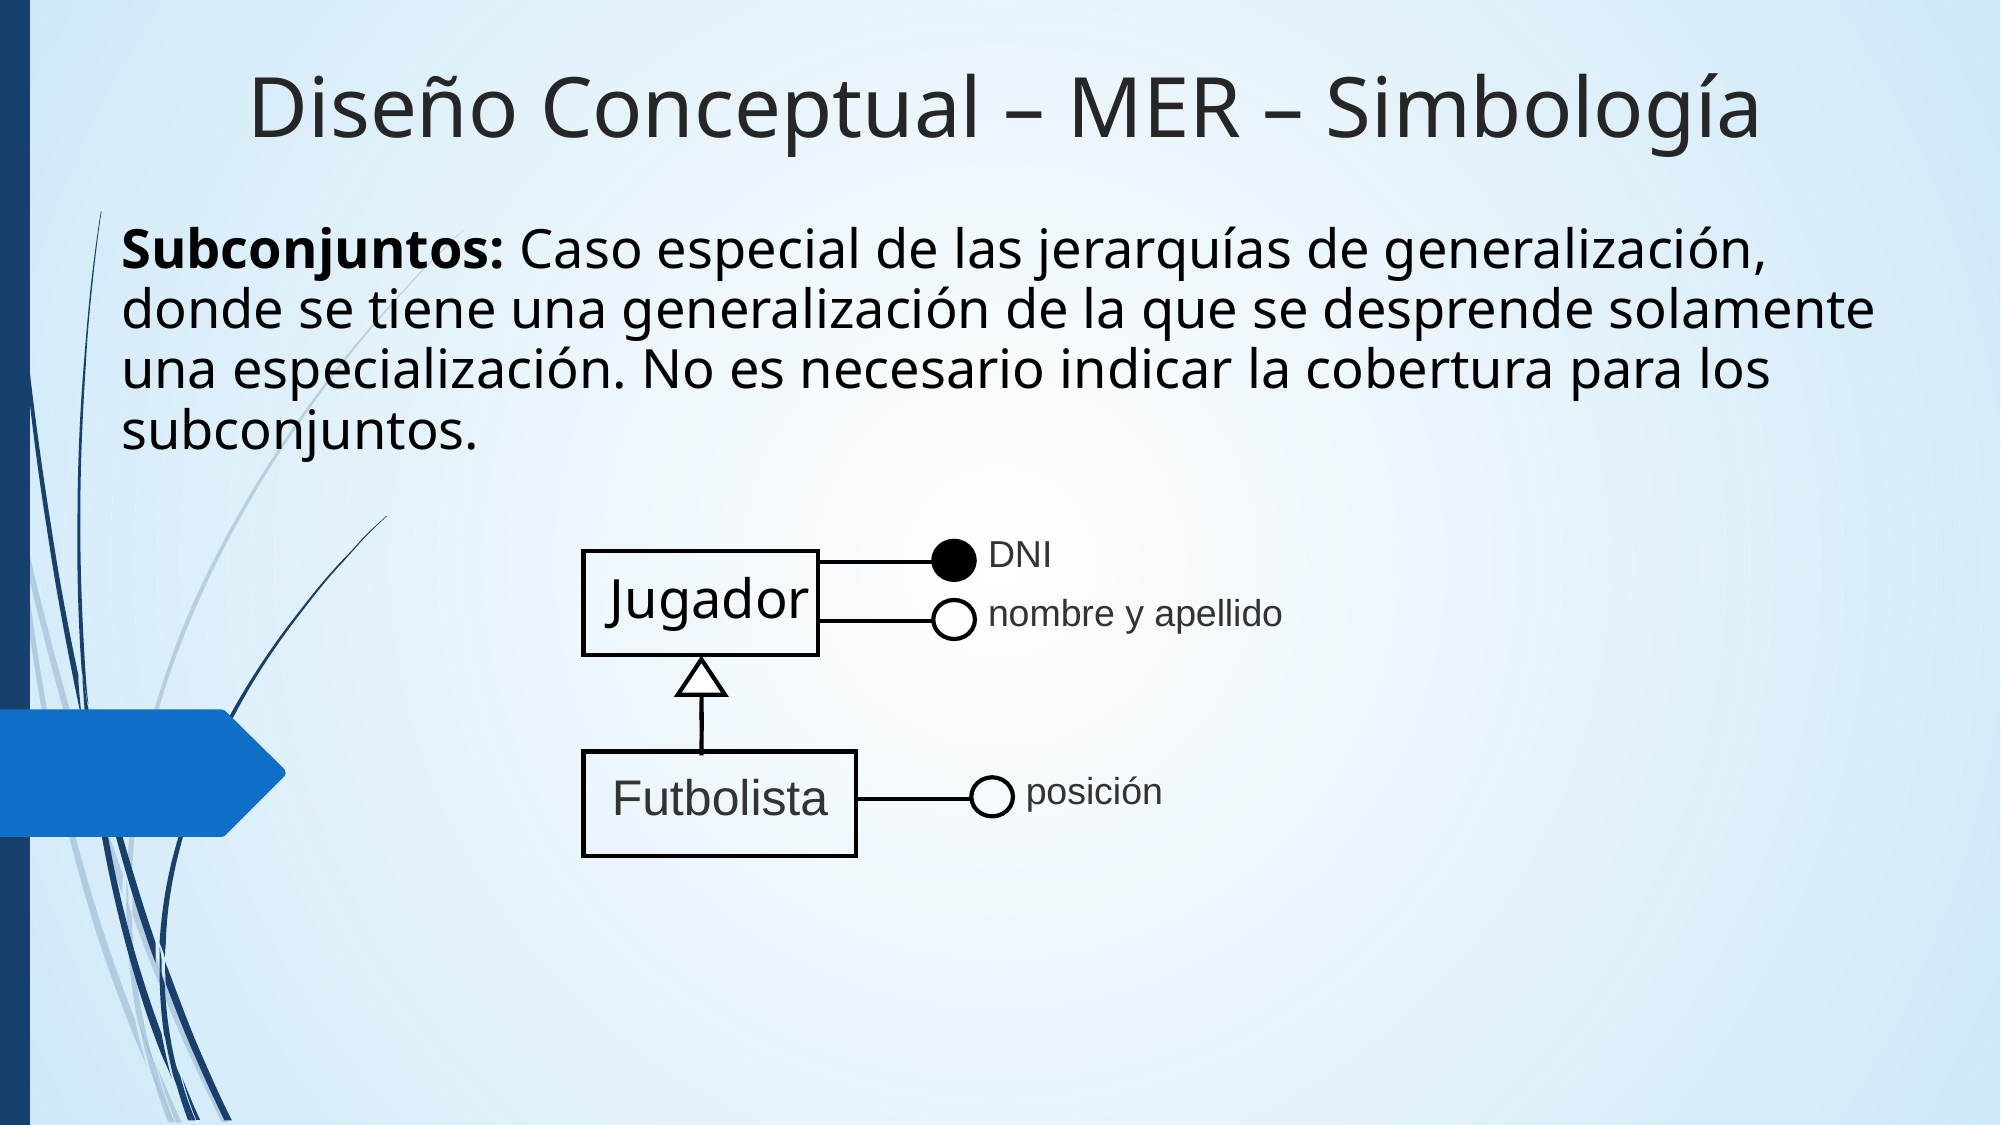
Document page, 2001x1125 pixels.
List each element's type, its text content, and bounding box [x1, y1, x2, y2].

text_box [409, 756, 1873, 1083]
text_box [189, 614, 697, 756]
text_box [409, 355, 1873, 614]
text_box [819, 526, 1267, 587]
text_box Diseño Conceptual – MER – Simbología [247, 2, 1961, 213]
text_box Subconjuntos: Caso especial de las jerarquías de generalización, donde se tiene una generalización de la que se desprende solamente una especialización. No es necesario indicar la cobertura para los subconjuntos. [106, 212, 1926, 355]
text_box [677, 664, 725, 695]
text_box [857, 763, 1305, 824]
text_box [706, 614, 1949, 756]
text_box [583, 751, 884, 857]
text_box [819, 585, 1303, 646]
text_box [583, 550, 819, 656]
